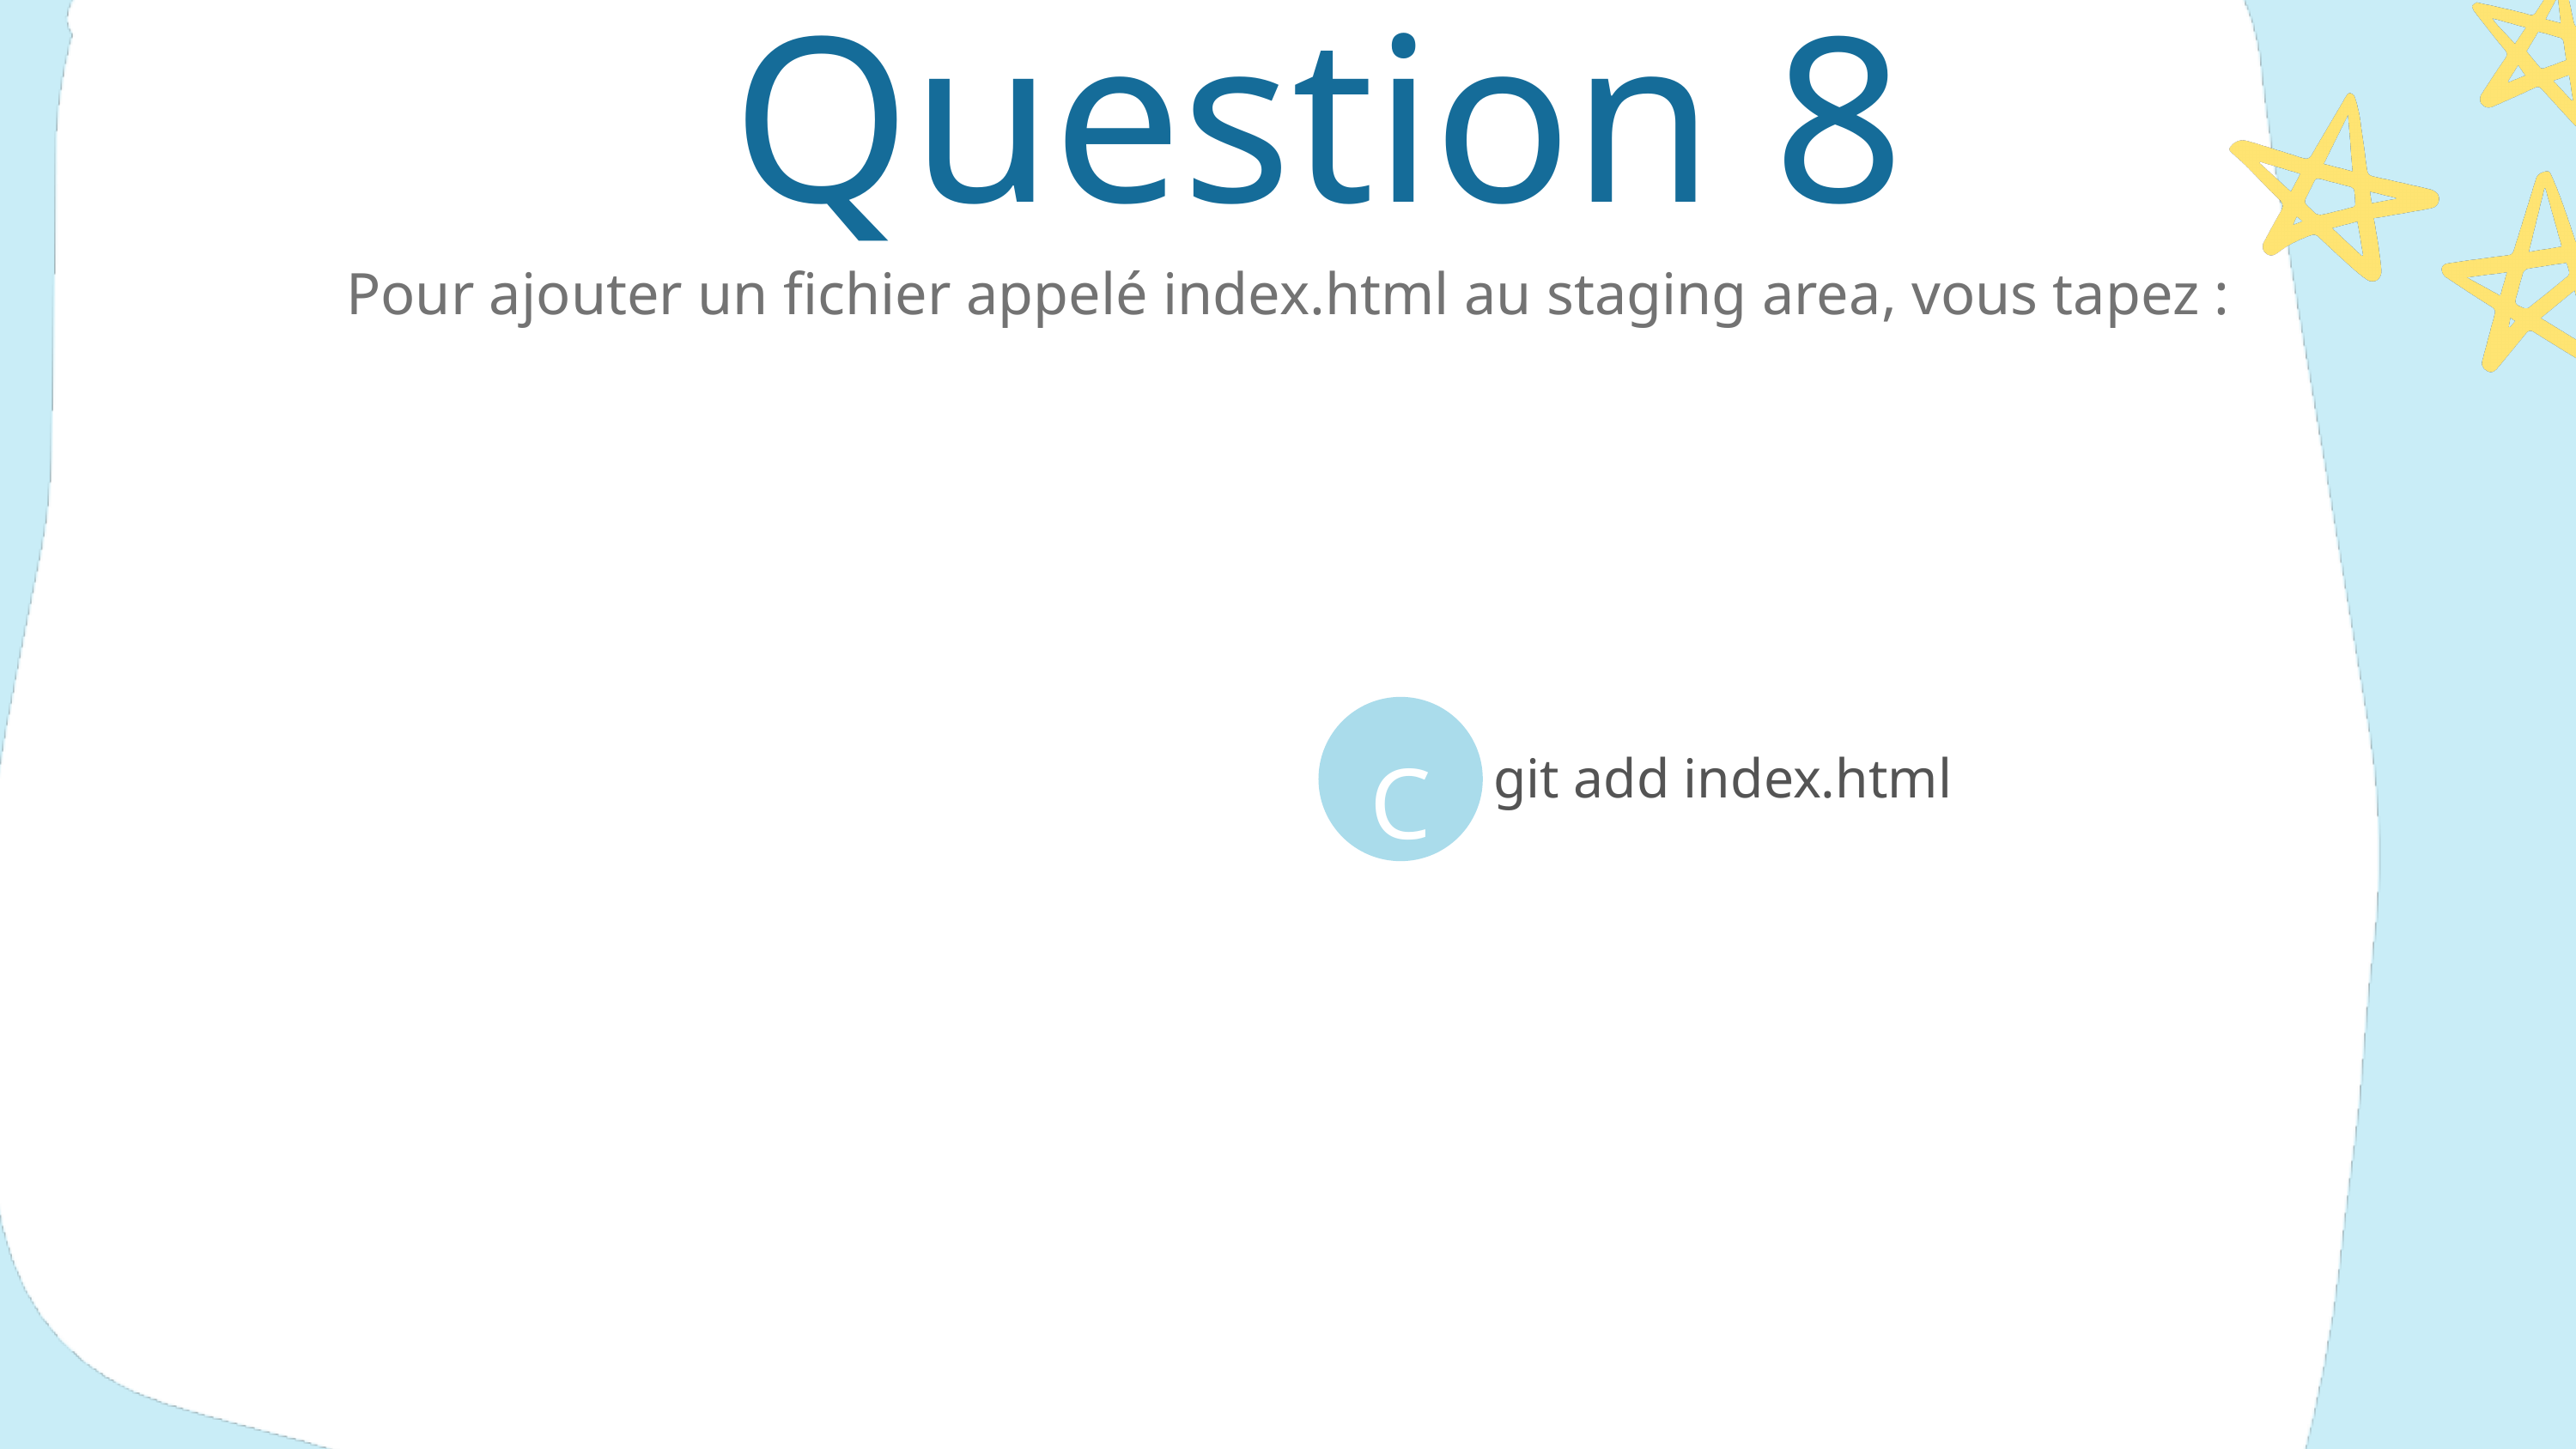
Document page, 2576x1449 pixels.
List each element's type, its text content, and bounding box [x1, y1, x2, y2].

text_box [2228, 0, 2576, 373]
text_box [1318, 696, 1484, 862]
text_box Question 8 [702, 0, 1935, 249]
text_box Pour ajouter un fichier appelé index.html au staging area, vous tapez : [346, 244, 2228, 326]
text_box [0, 0, 2383, 1449]
text_box git add index.html [1493, 730, 2576, 809]
